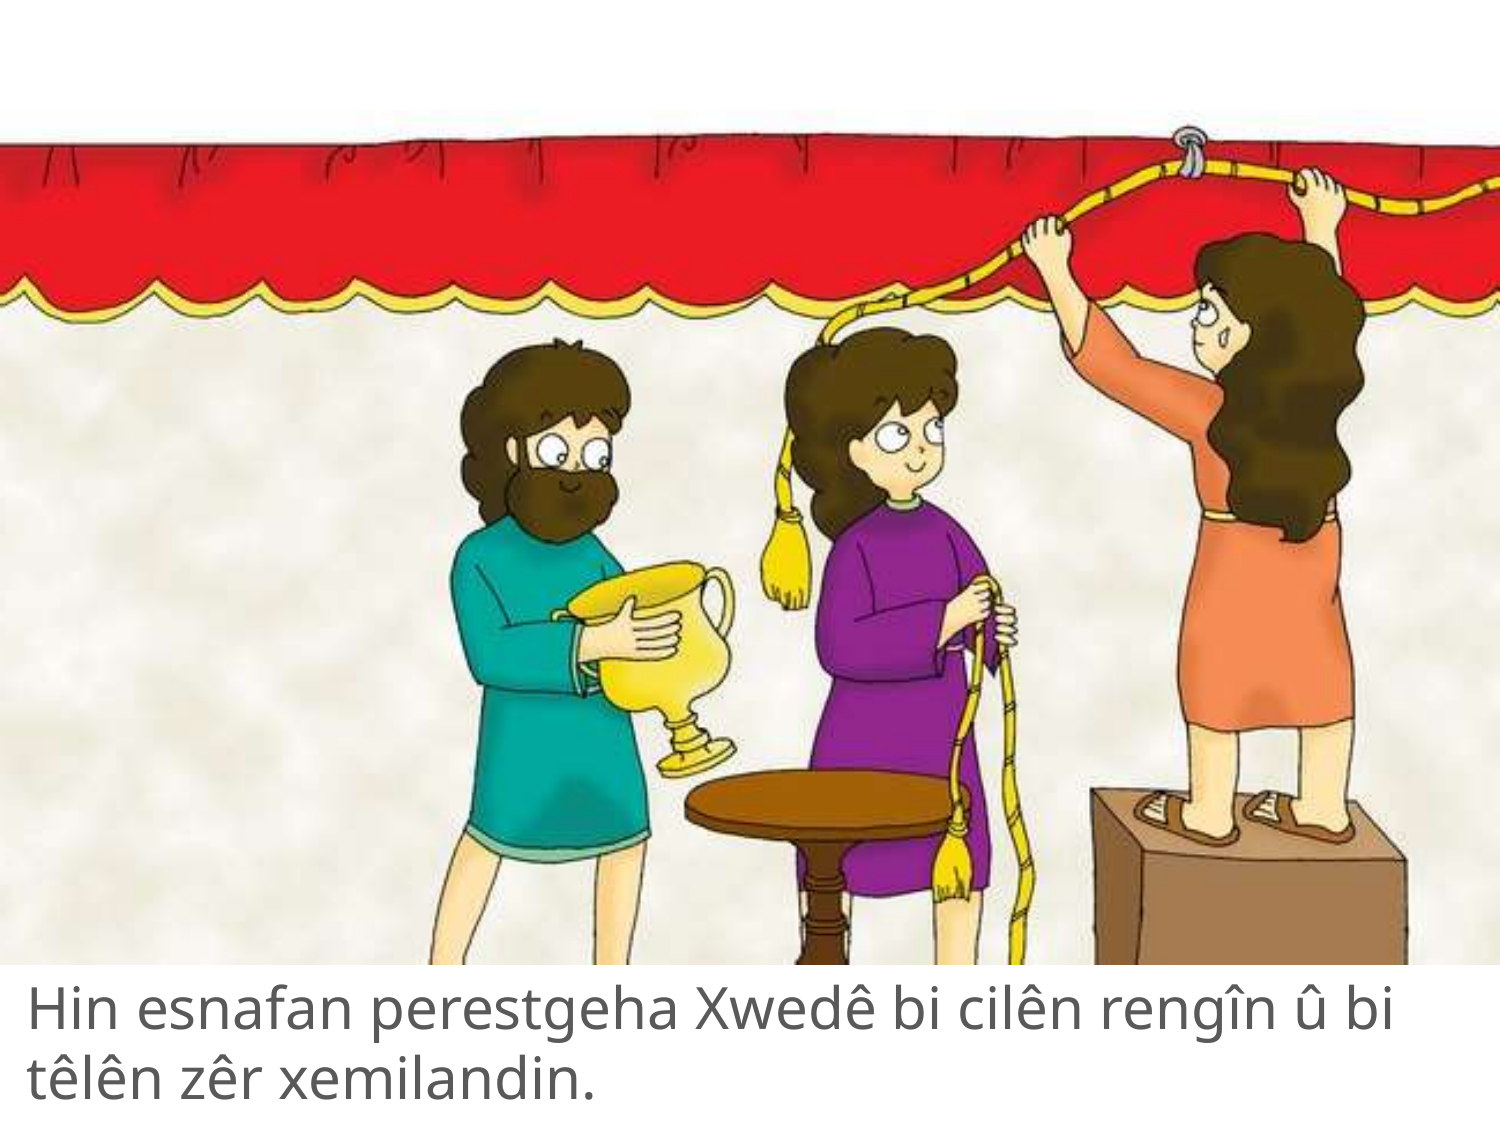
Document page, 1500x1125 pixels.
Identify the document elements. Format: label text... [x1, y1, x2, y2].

text_box Hin esnafan perestgeha Xwedê bi cilên rengîn û bi têlên zêr xemilandin. [11, 973, 1498, 1119]
picture [0, 0, 1500, 965]
